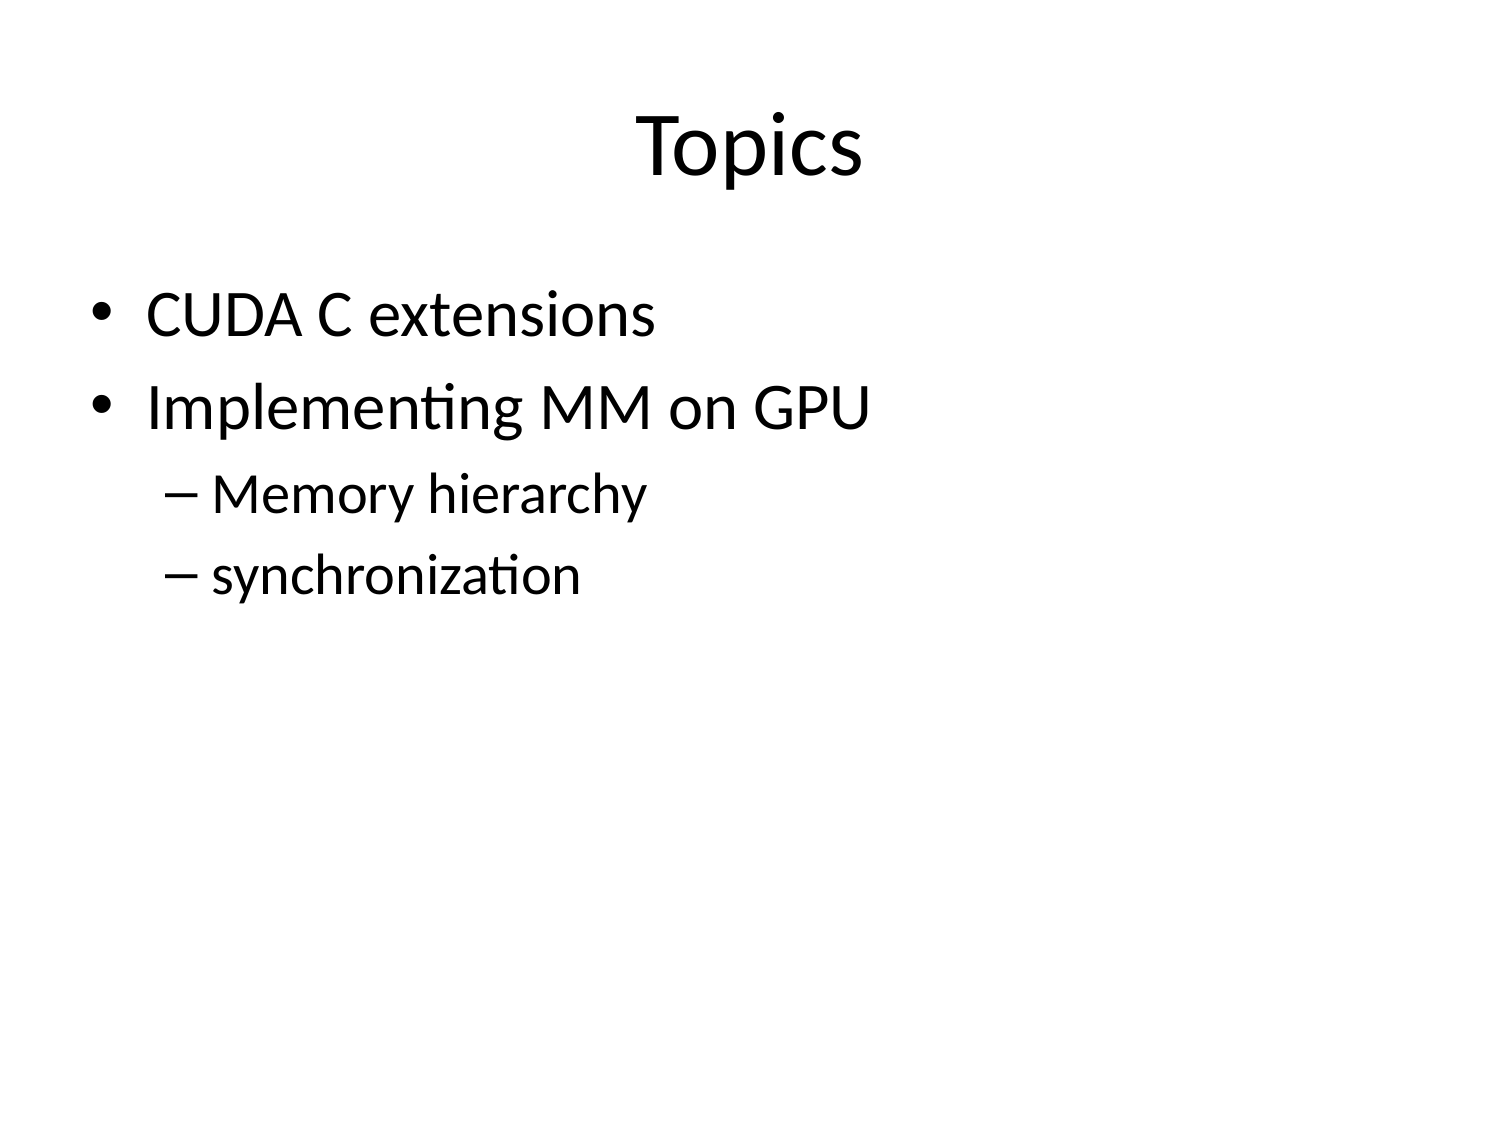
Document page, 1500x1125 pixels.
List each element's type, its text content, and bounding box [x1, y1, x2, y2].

list CUDA C extensions Implementing MM on GPU Memory hierarchy synchronization [75, 262, 1425, 1005]
title Topics [75, 45, 1425, 233]
